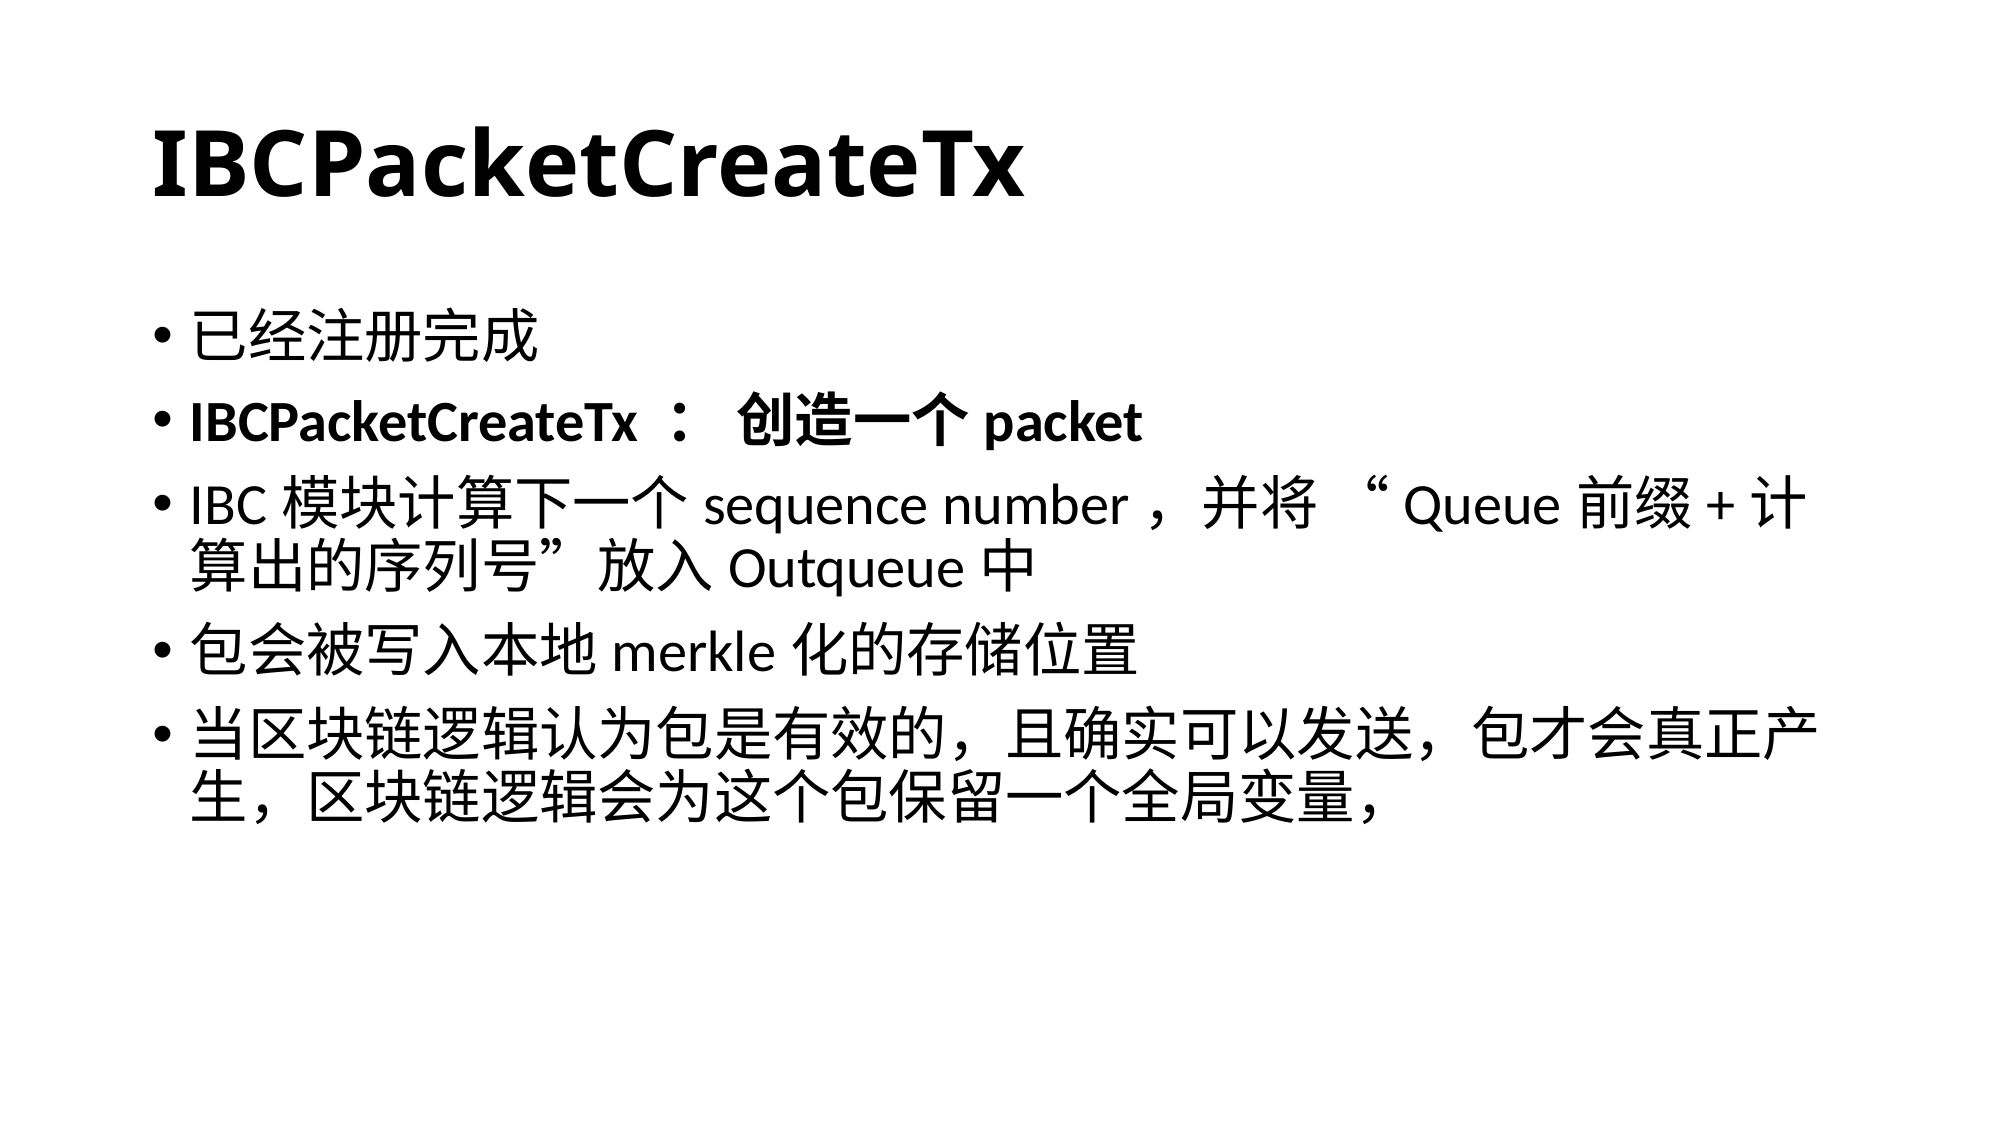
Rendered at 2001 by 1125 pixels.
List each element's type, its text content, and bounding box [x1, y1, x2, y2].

title IBCPacketCreateTx [137, 57, 1863, 276]
list 已经注册完成 IBCPacketCreateTx ： 创造一个packet IBC模块计算下一个sequence number，并将 “Queue前缀+计算出的序列号”放入Outqueue中 包会被写入本地merkle化的存储位置 当区块链逻辑认为包是有效的，且确实可以发送，包才会真正产生，区块链逻辑会为这个包保留一个全局变量， [137, 299, 1863, 1014]
